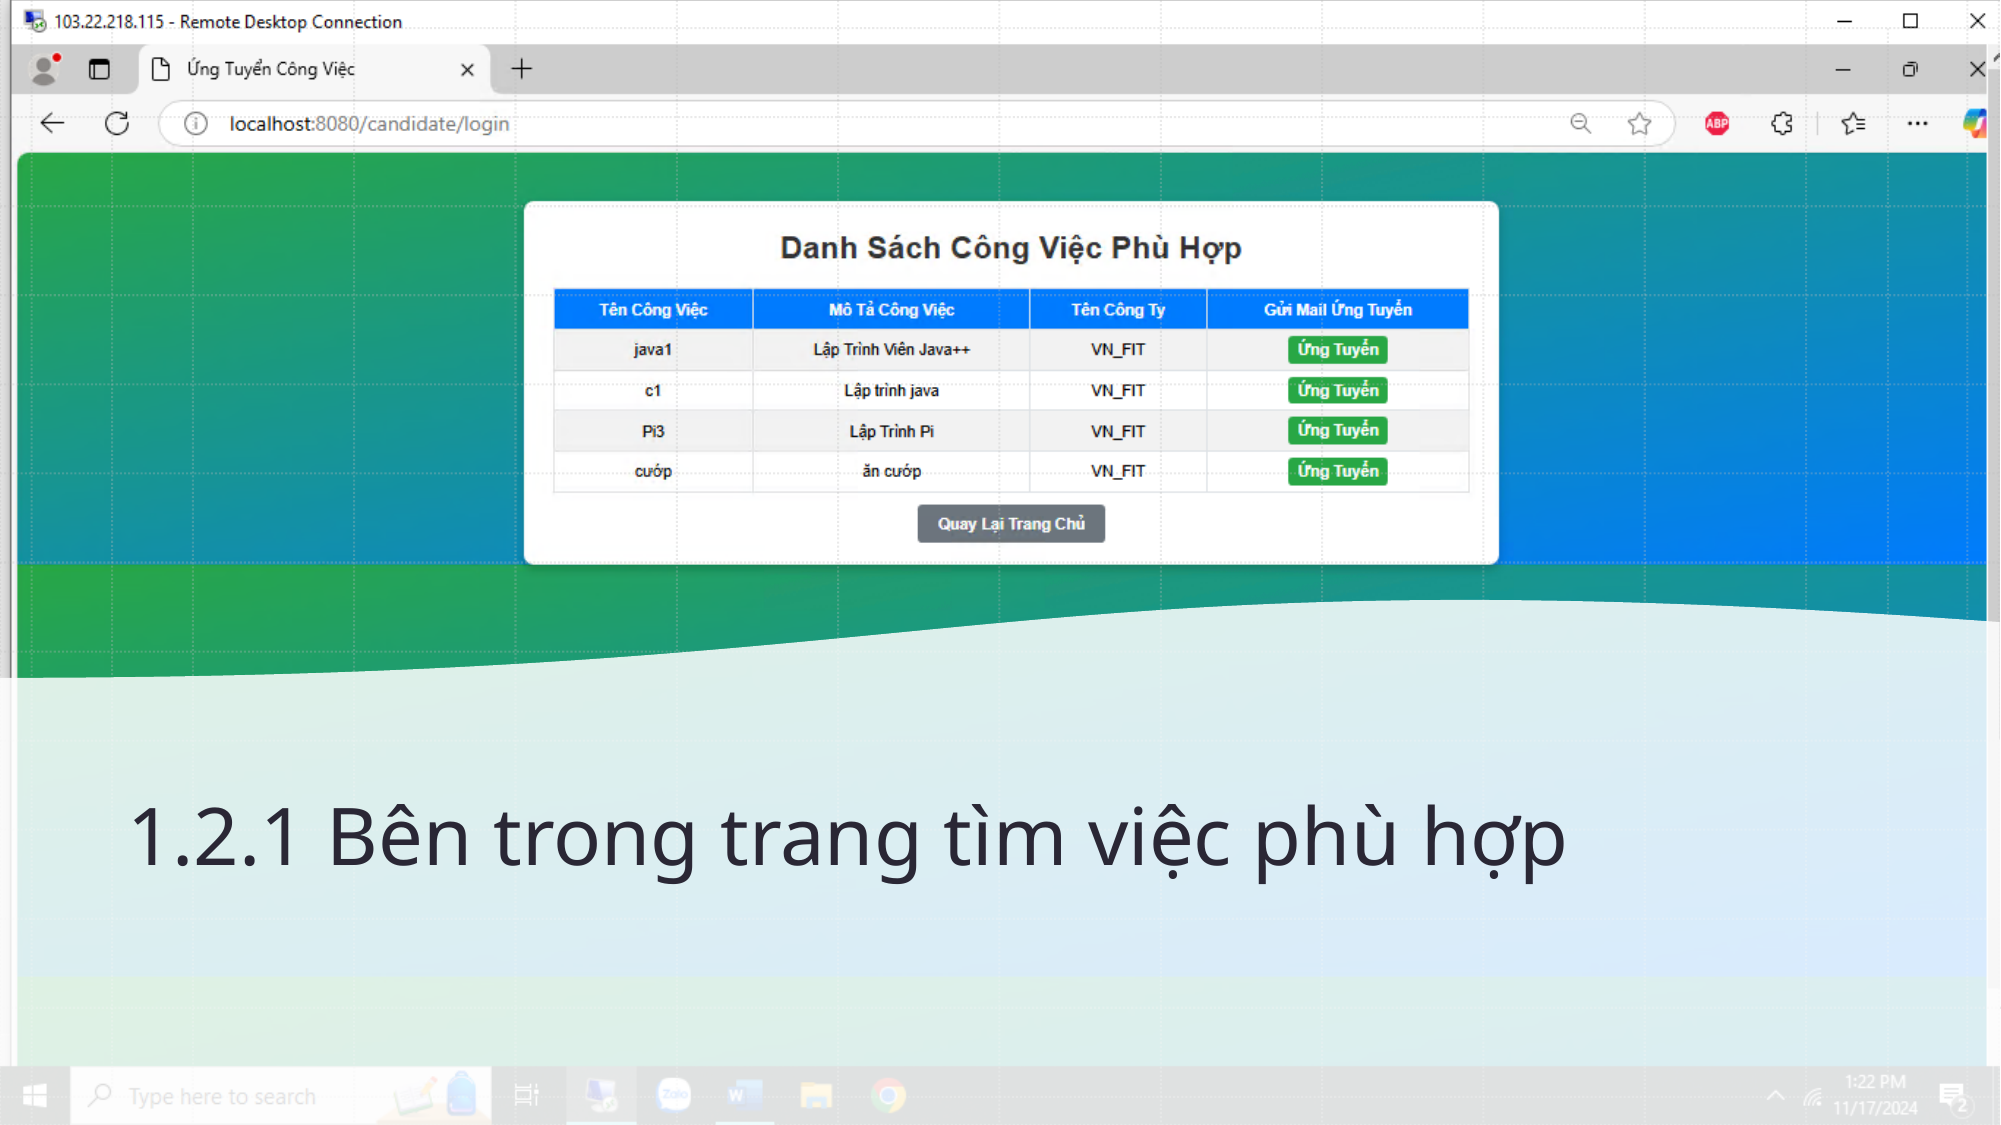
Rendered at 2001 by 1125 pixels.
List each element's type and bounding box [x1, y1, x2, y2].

text_box [0, 0, 2000, 1125]
